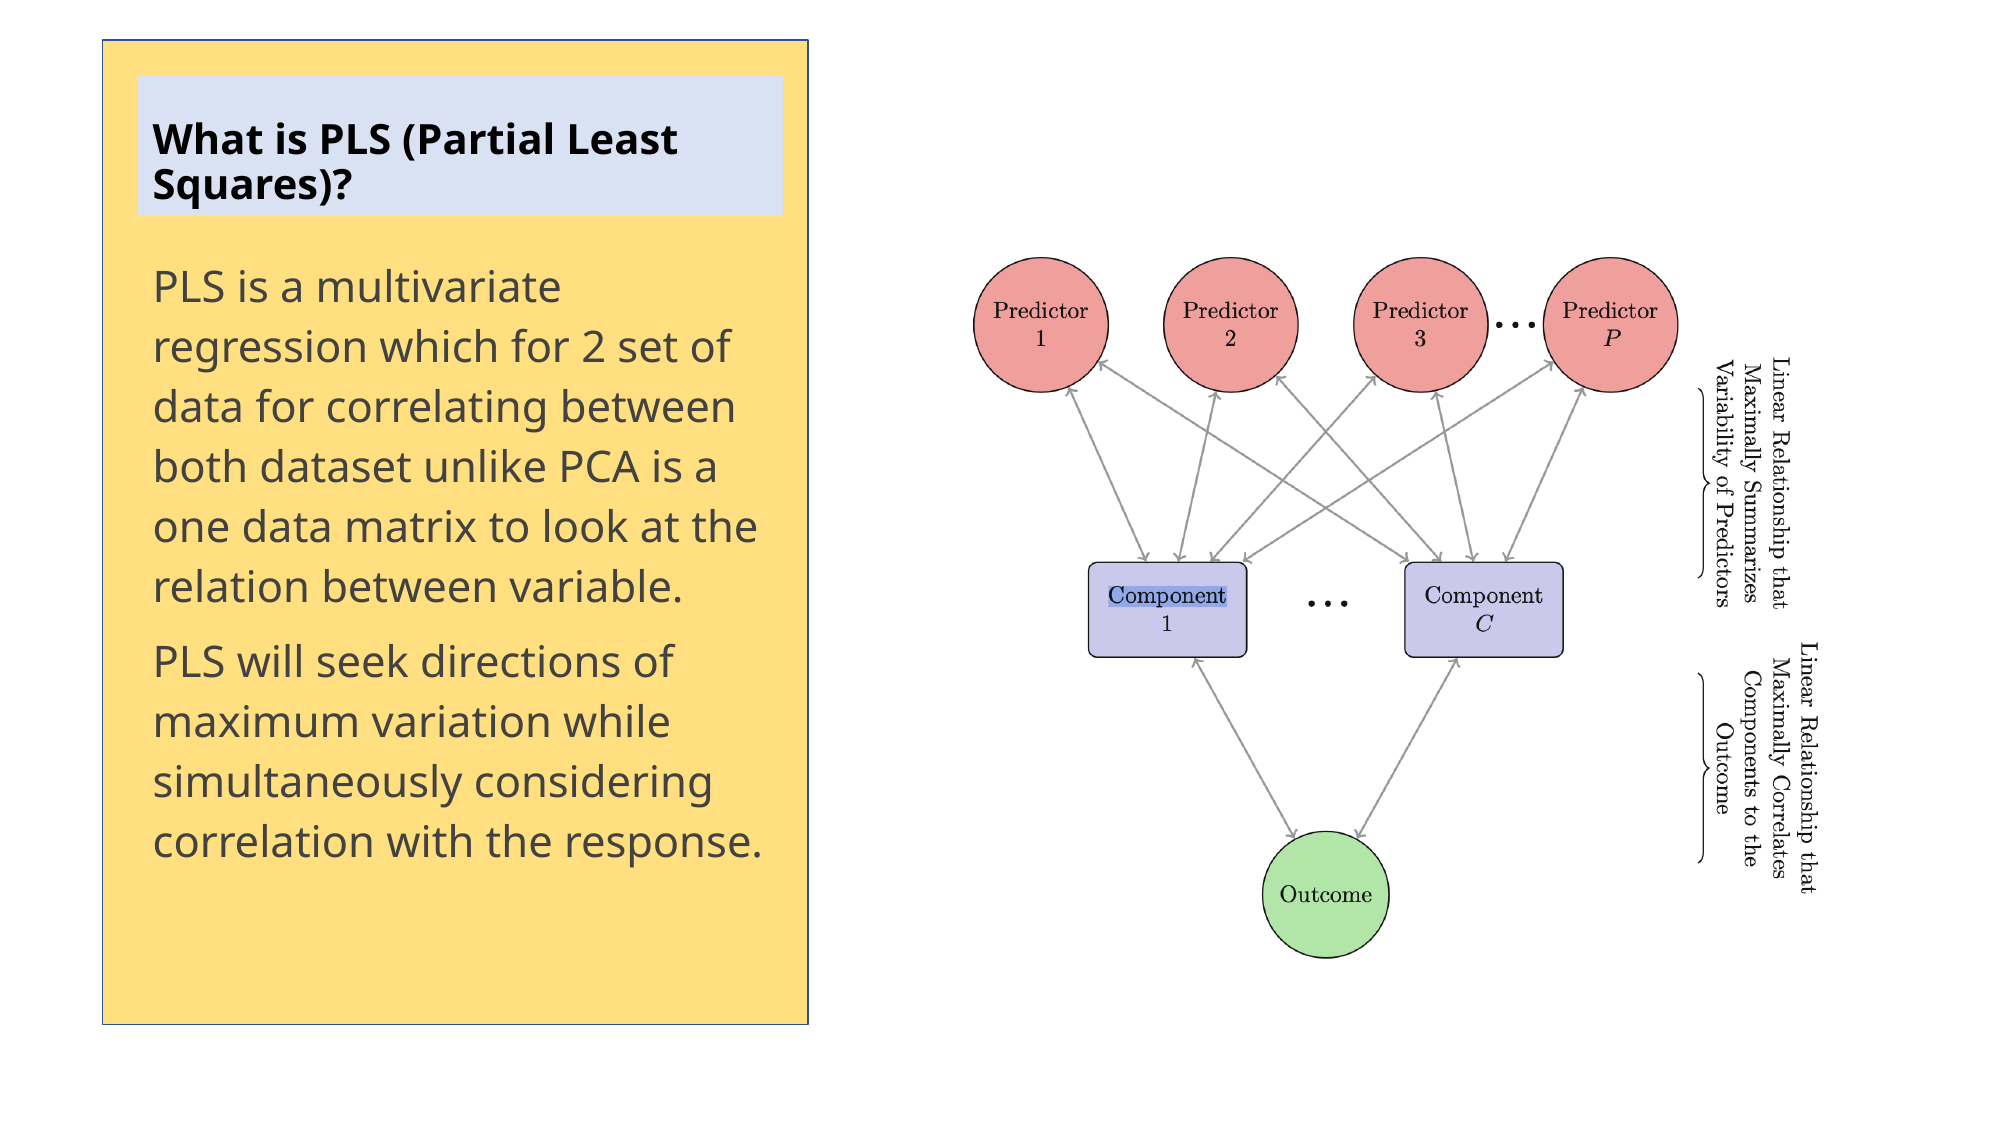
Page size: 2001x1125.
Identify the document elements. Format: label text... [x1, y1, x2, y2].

title What is PLS (Partial Least Squares)? [137, 75, 783, 216]
picture [895, 238, 1896, 975]
text_box [102, 40, 808, 1025]
list PLS is a multivariate regression which for 2 set of data for correlating between both dataset unlike PCA is a one data matrix to look at the relation between variable. PLS will seek directions of maximum variation while simultaneously considering correlation with the response. [137, 243, 783, 963]
